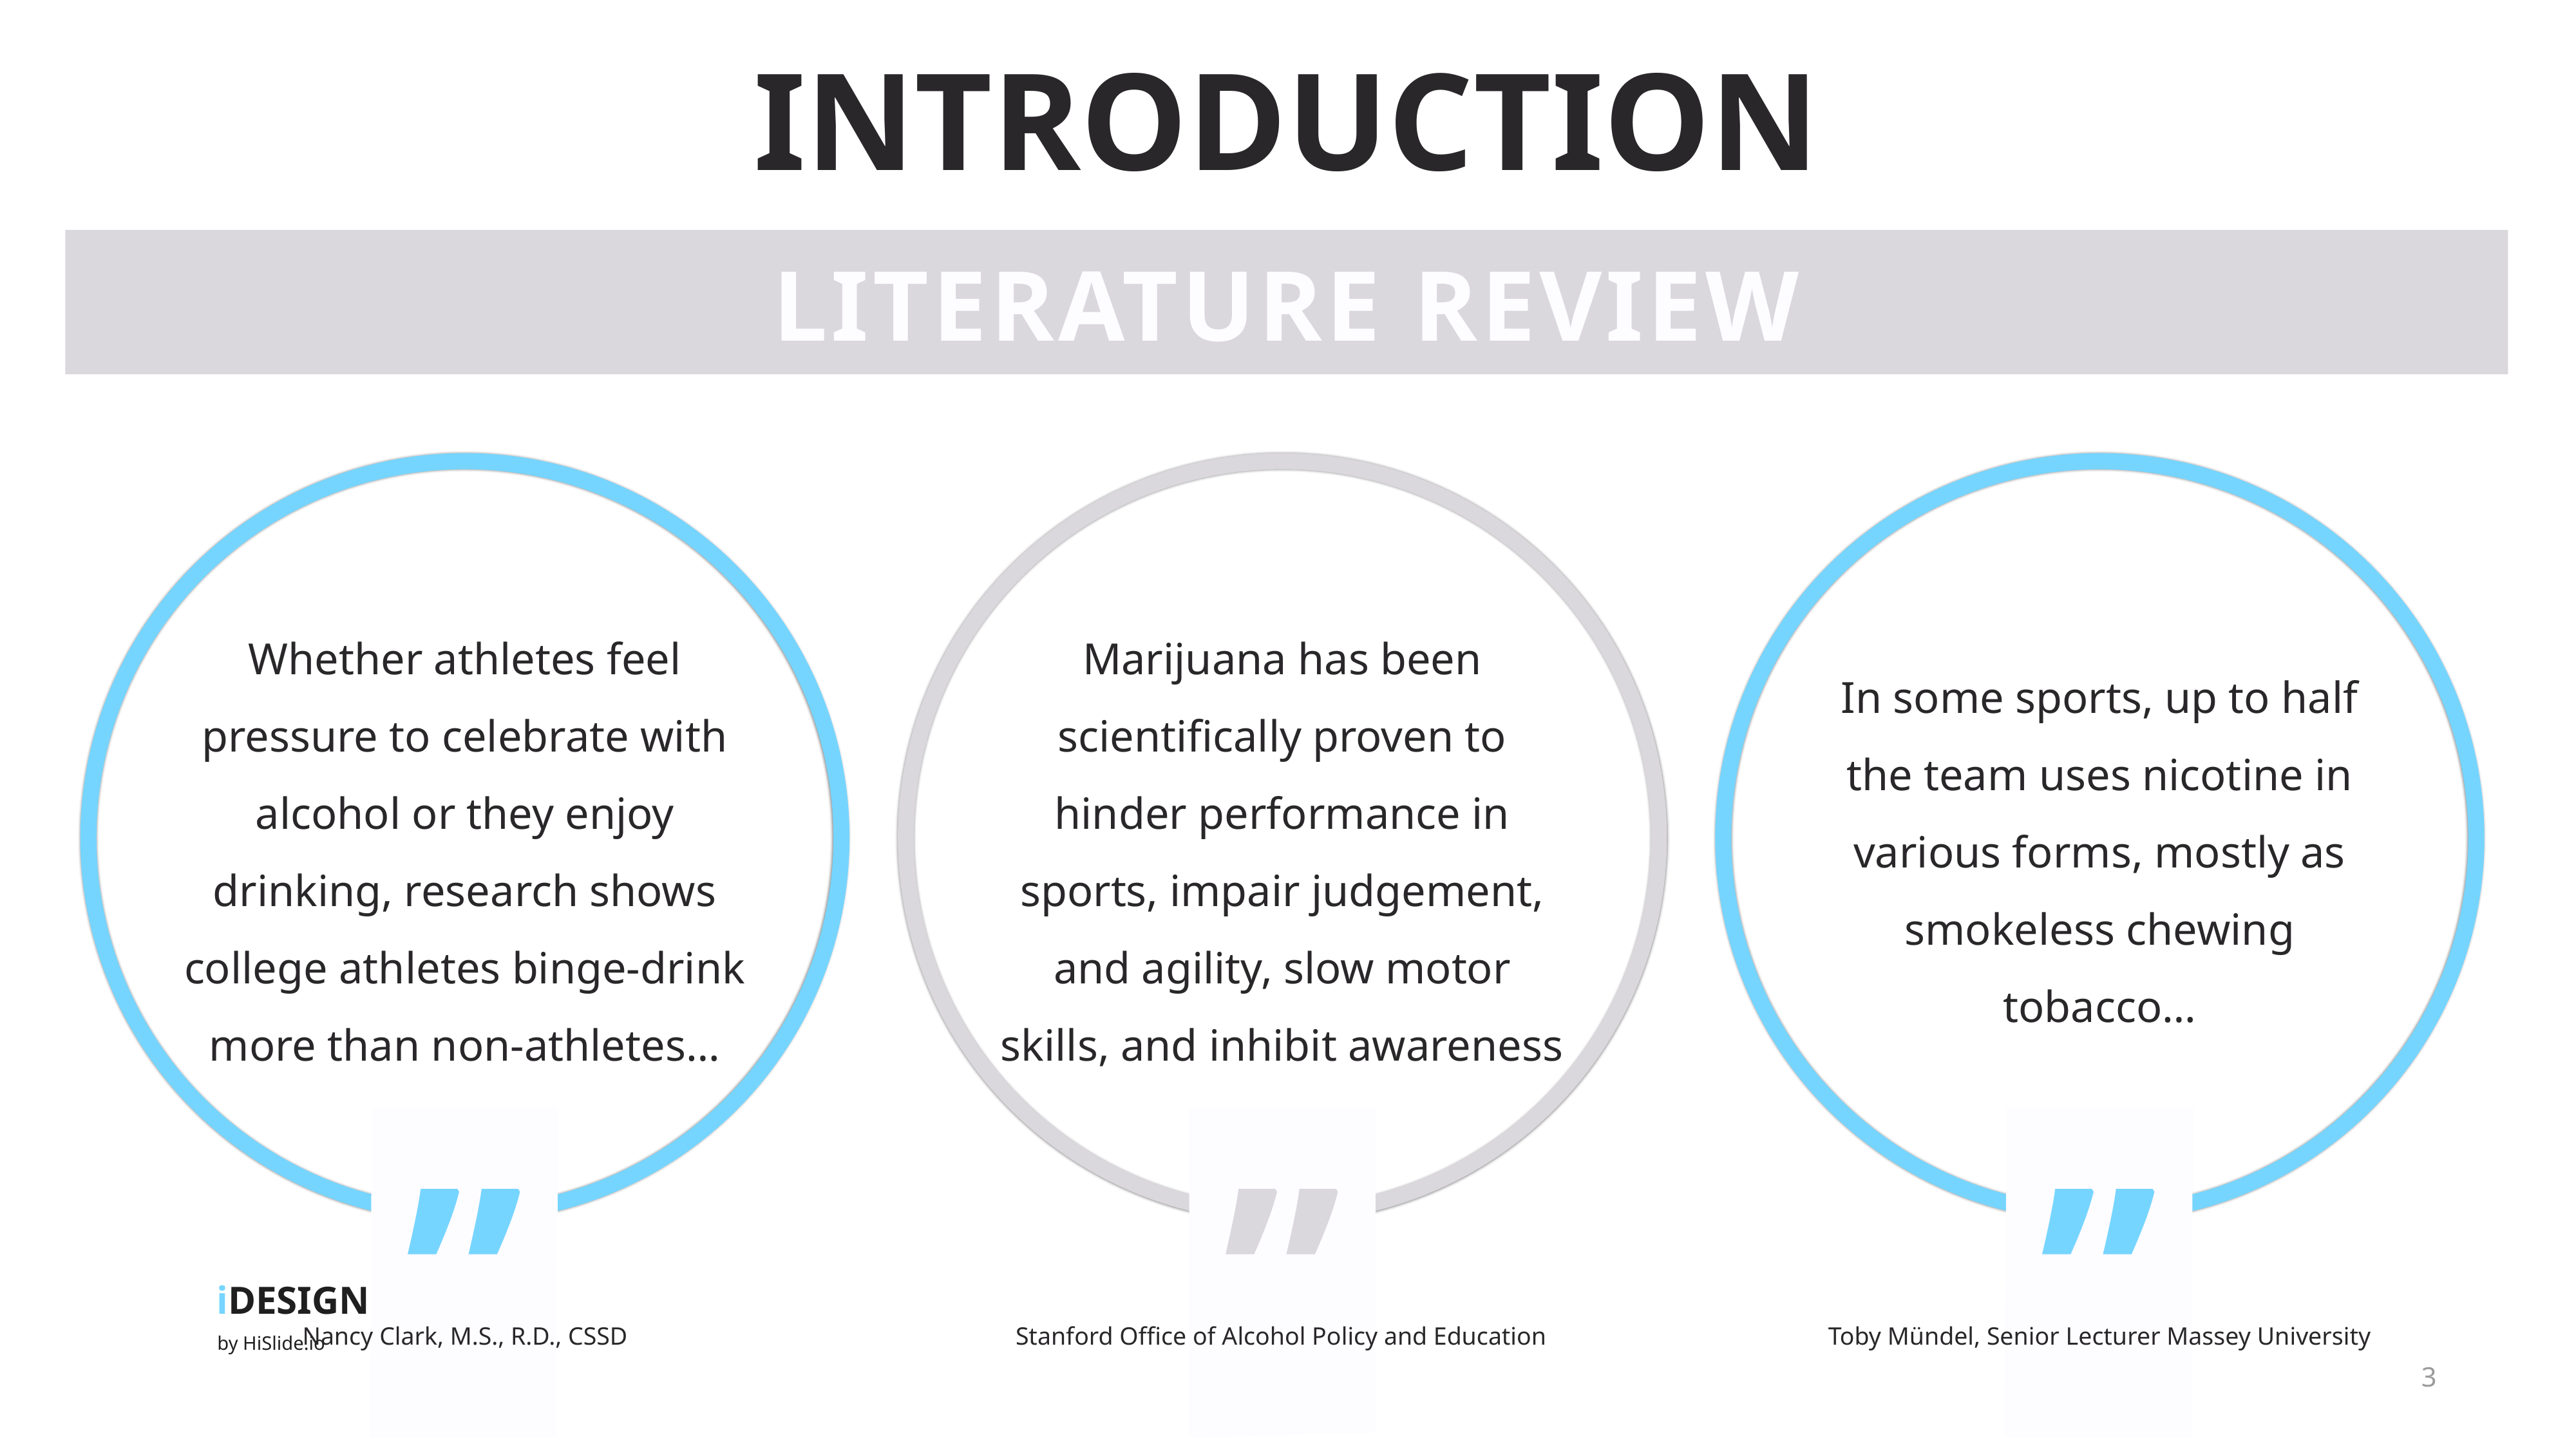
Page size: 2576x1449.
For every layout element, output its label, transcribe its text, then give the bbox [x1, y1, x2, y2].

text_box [88, 461, 842, 1355]
text_box LITERATURE REVIEW [65, 230, 2508, 375]
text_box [1723, 461, 2477, 1355]
text_box 3 [2382, 1356, 2477, 1401]
text_box INTRODUCTION [0, 32, 2576, 185]
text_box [905, 461, 1659, 1363]
